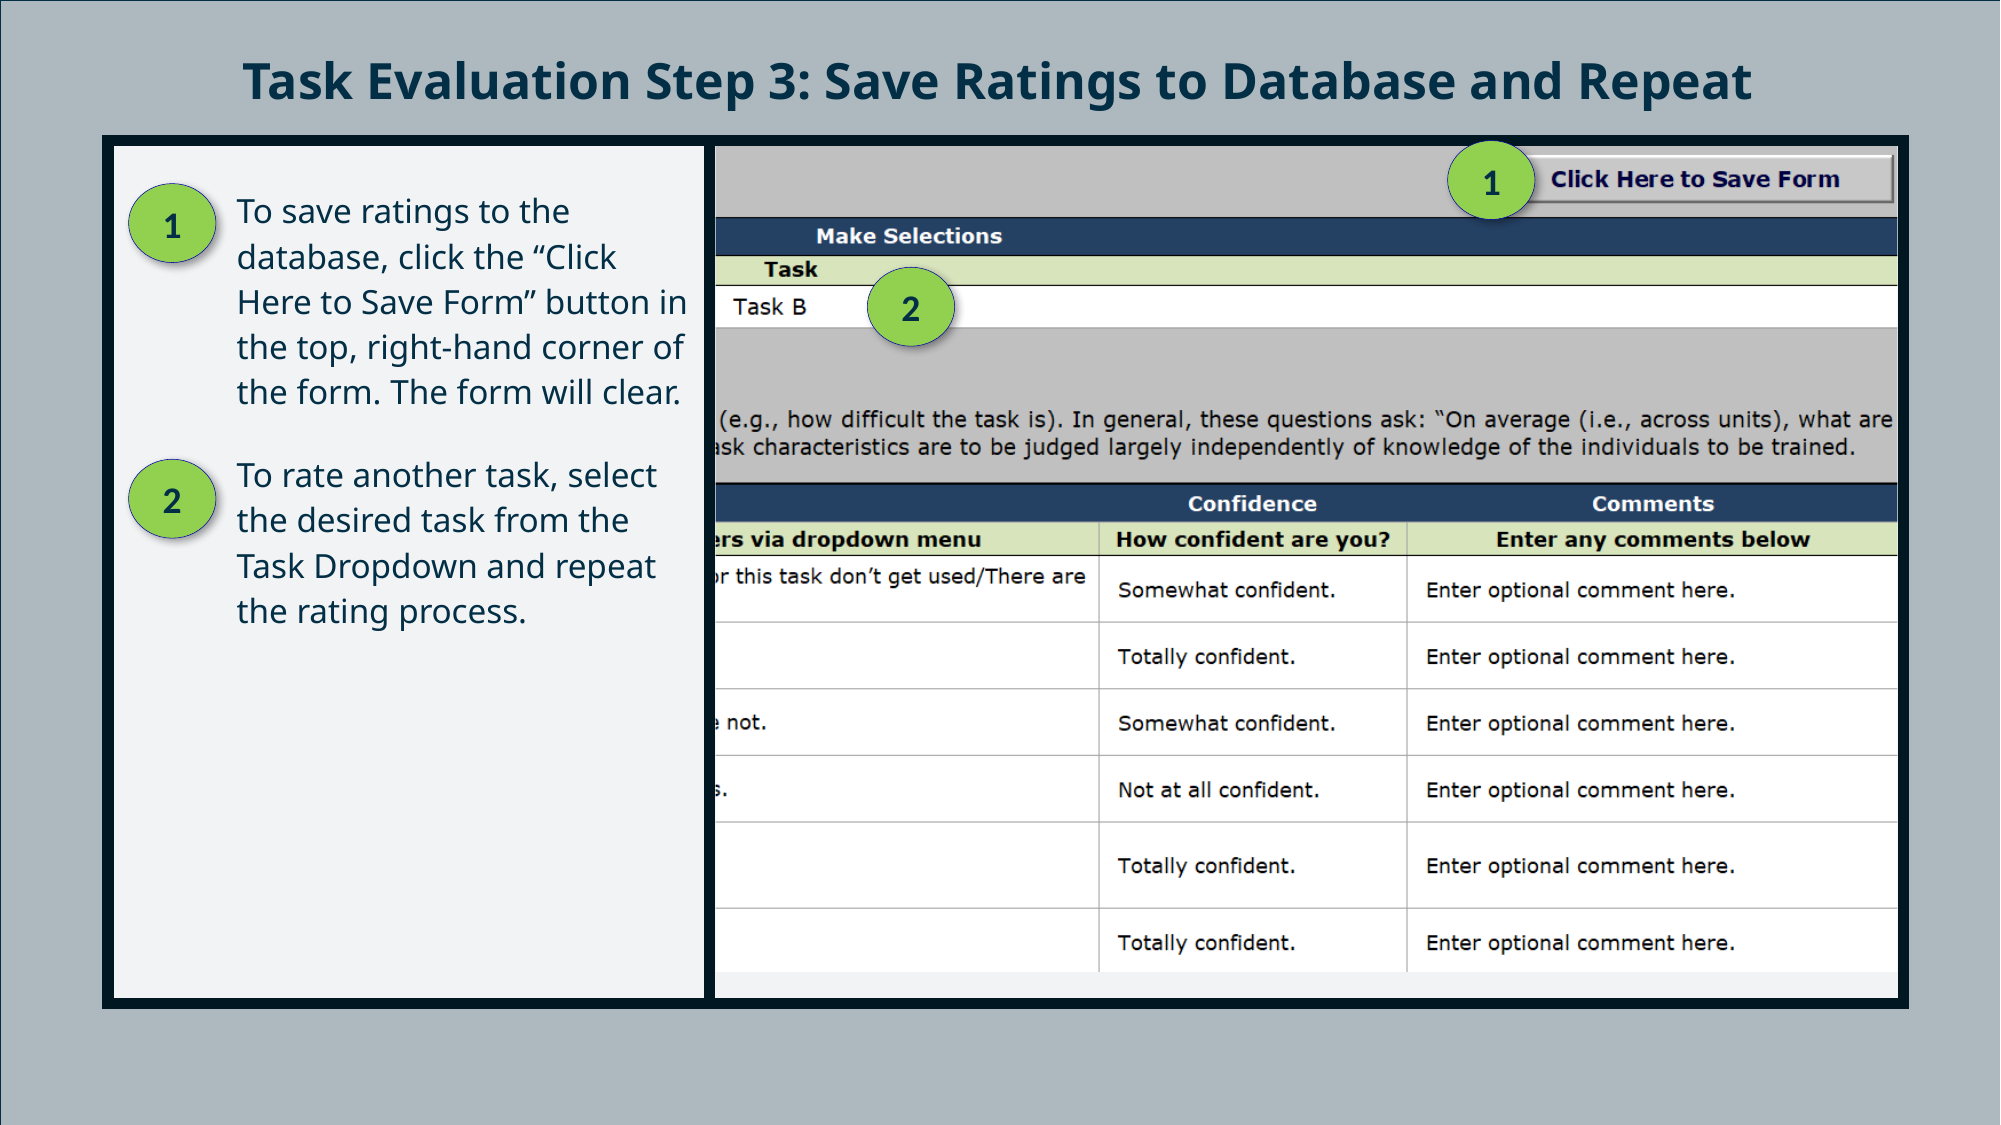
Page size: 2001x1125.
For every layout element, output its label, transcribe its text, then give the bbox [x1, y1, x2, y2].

text_box 1 [1467, 139, 1516, 146]
table_header [114, 146, 207, 998]
table_header To save ratings to the database, click the “Click Here to Save Form” button in the top, right-hand corner of the form. The form will clear. To rate another task, select the desired task from the Task Dropdown and repeat the rating process. [207, 146, 704, 998]
text_box 1 [127, 182, 218, 264]
text_box [0, 0, 2000, 1125]
table_header [715, 972, 1898, 998]
text_box Task Evaluation Step 3: Save Ratings to Database and Repeat [34, 41, 1963, 117]
picture [715, 146, 1898, 972]
text_box 2 [127, 458, 218, 540]
